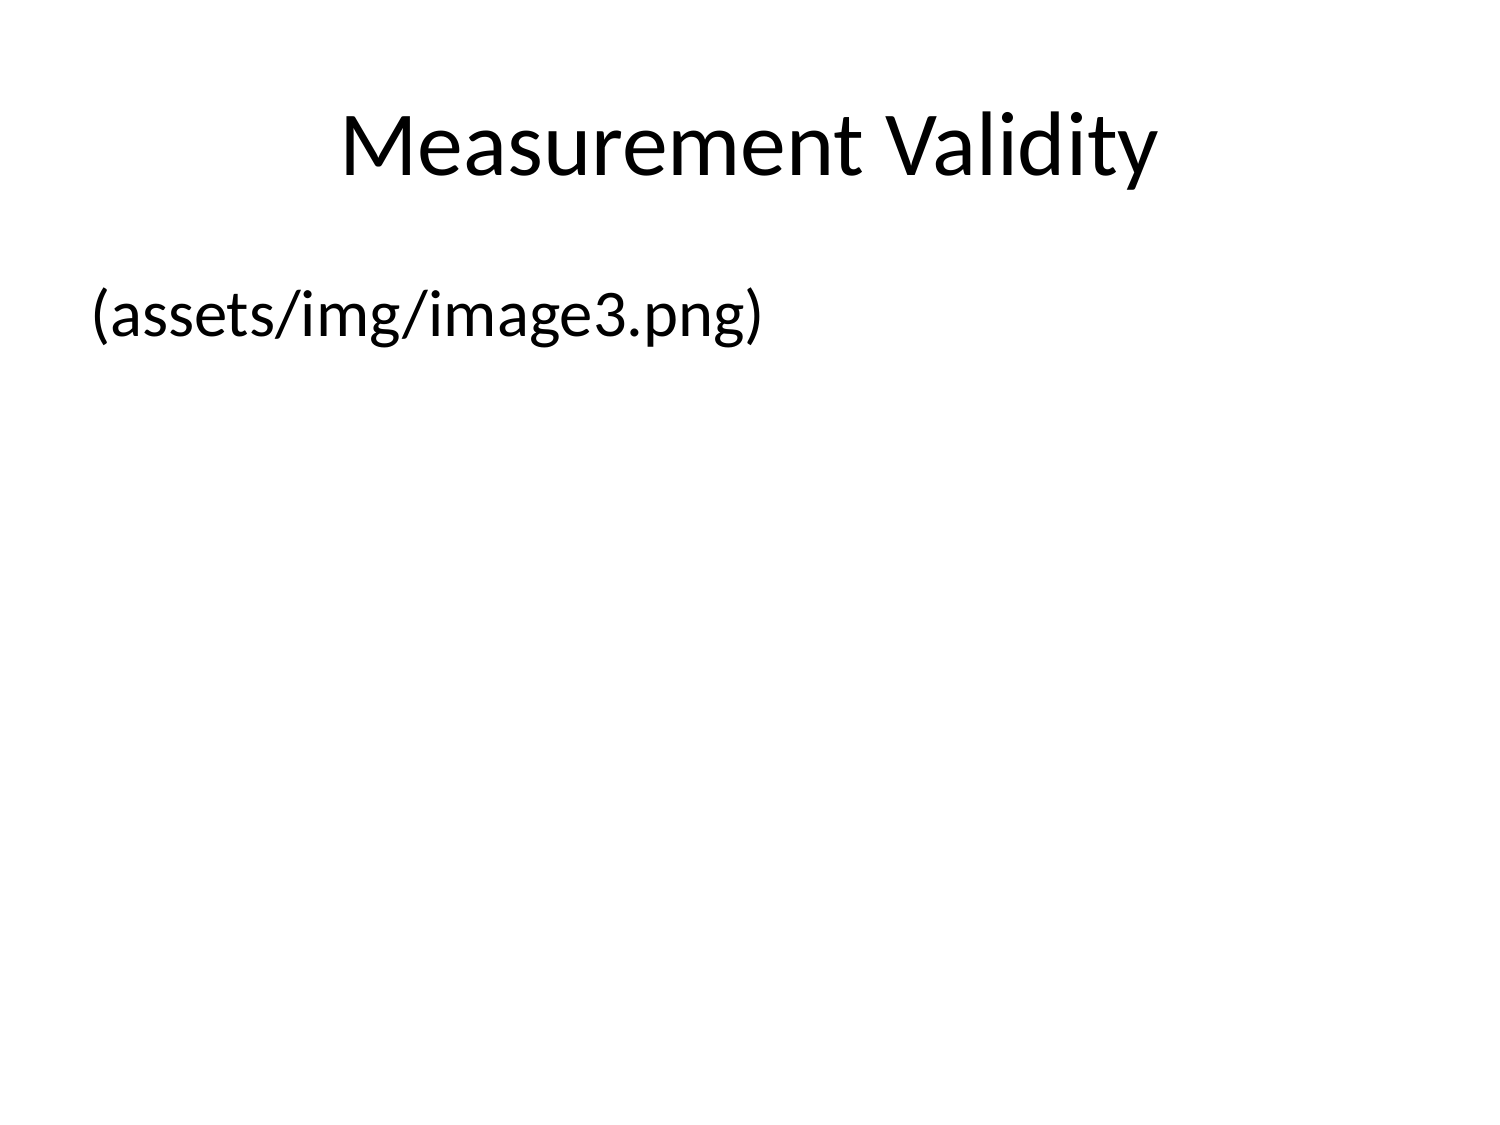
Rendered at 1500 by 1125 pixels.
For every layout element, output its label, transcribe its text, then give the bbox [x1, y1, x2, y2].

list (assets/img/image3.png) [75, 262, 1425, 1005]
title Measurement Validity [75, 45, 1425, 233]
